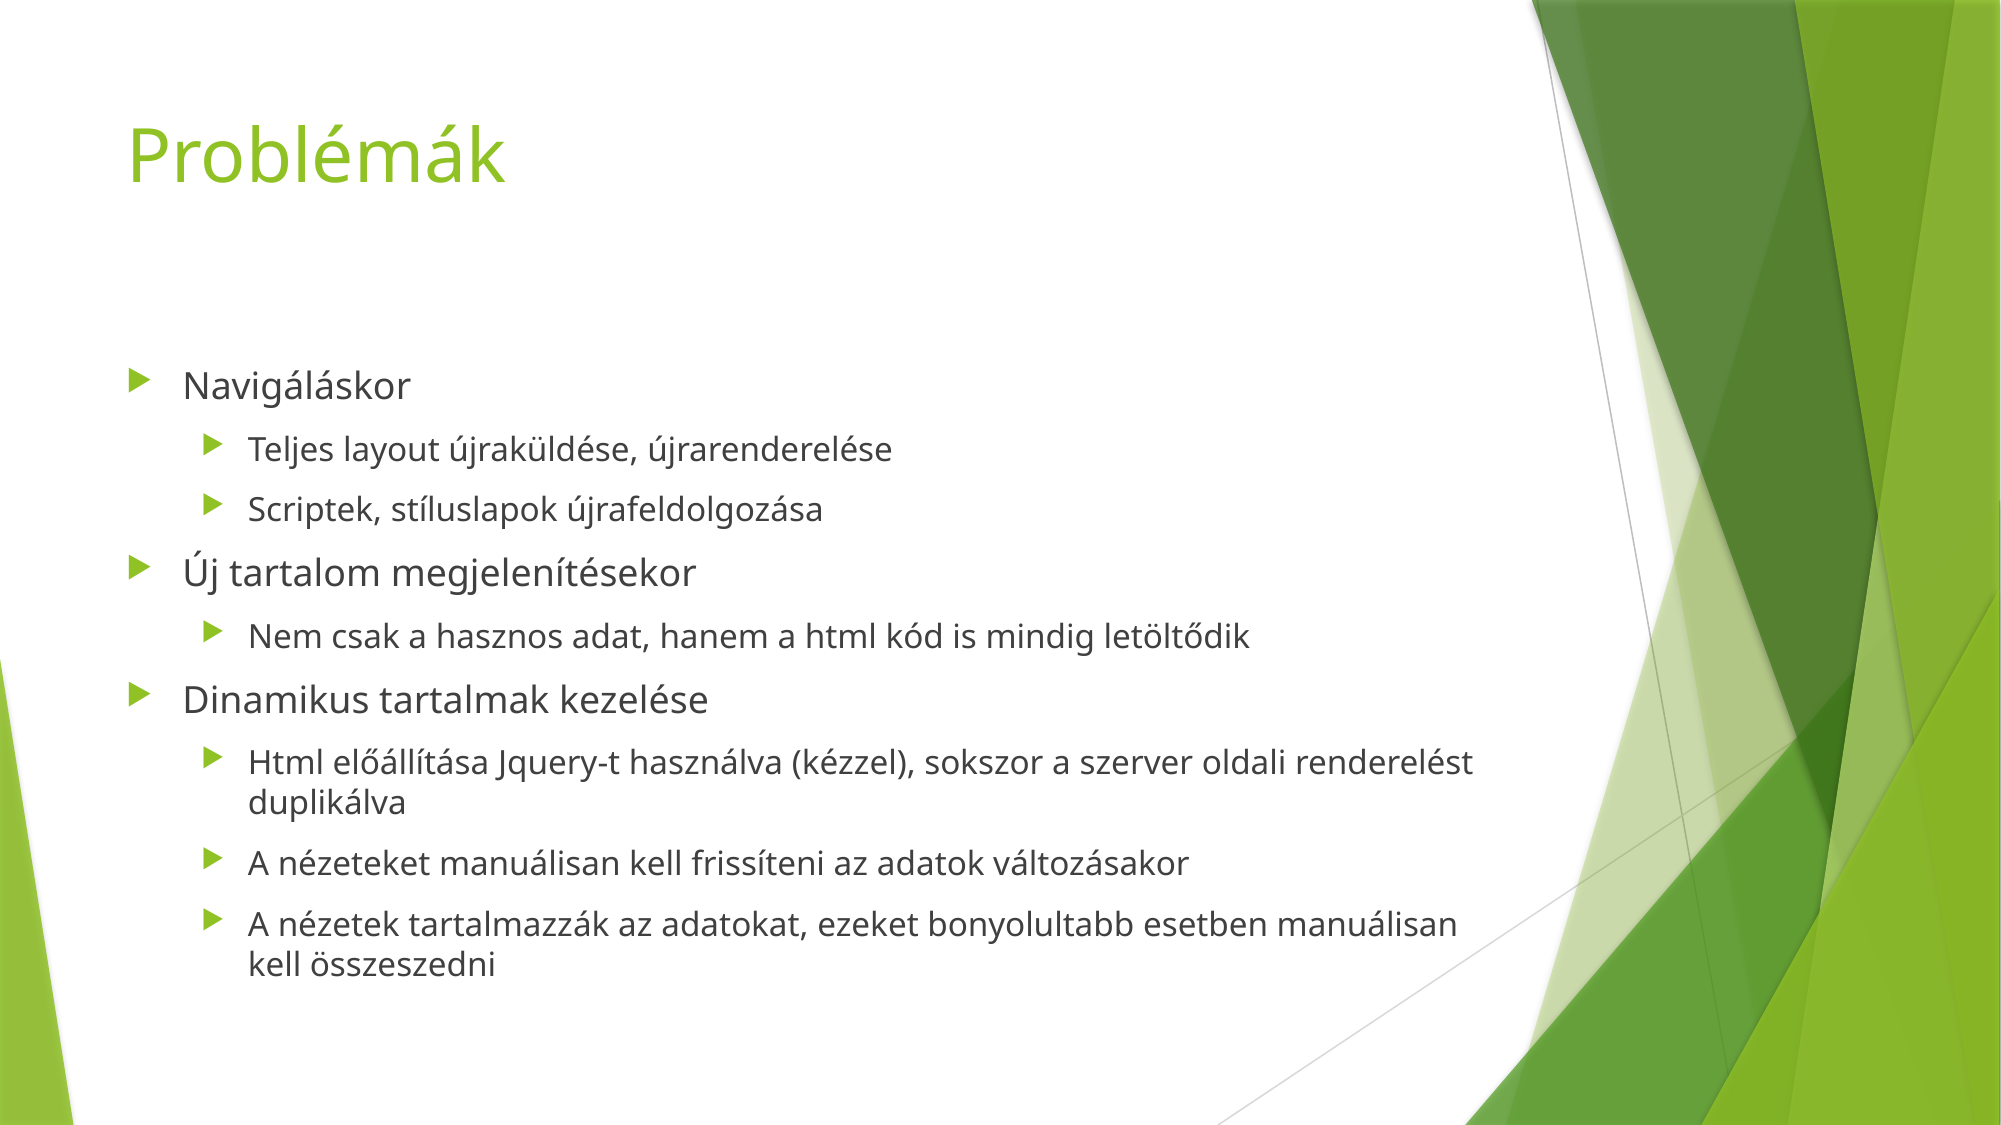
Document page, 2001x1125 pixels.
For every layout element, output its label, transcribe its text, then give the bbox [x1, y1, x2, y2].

list Navigáláskor Teljes layout újraküldése, újrarenderelése Scriptek, stíluslapok újrafeldolgozása Új tartalom megjelenítésekor Nem csak a hasznos adat, hanem a html kód is mindig letöltődik Dinamikus tartalmak kezelése Html előállítása Jquery-t használva (kézzel), sokszor a szerver oldali renderelést duplikálva A nézeteket manuálisan kell frissíteni az adatok változásakor A nézetek tartalmazzák az adatokat, ezeket bonyolultabb esetben manuálisan kell összeszedni [111, 354, 1522, 1079]
title Problémák [111, 99, 1522, 317]
